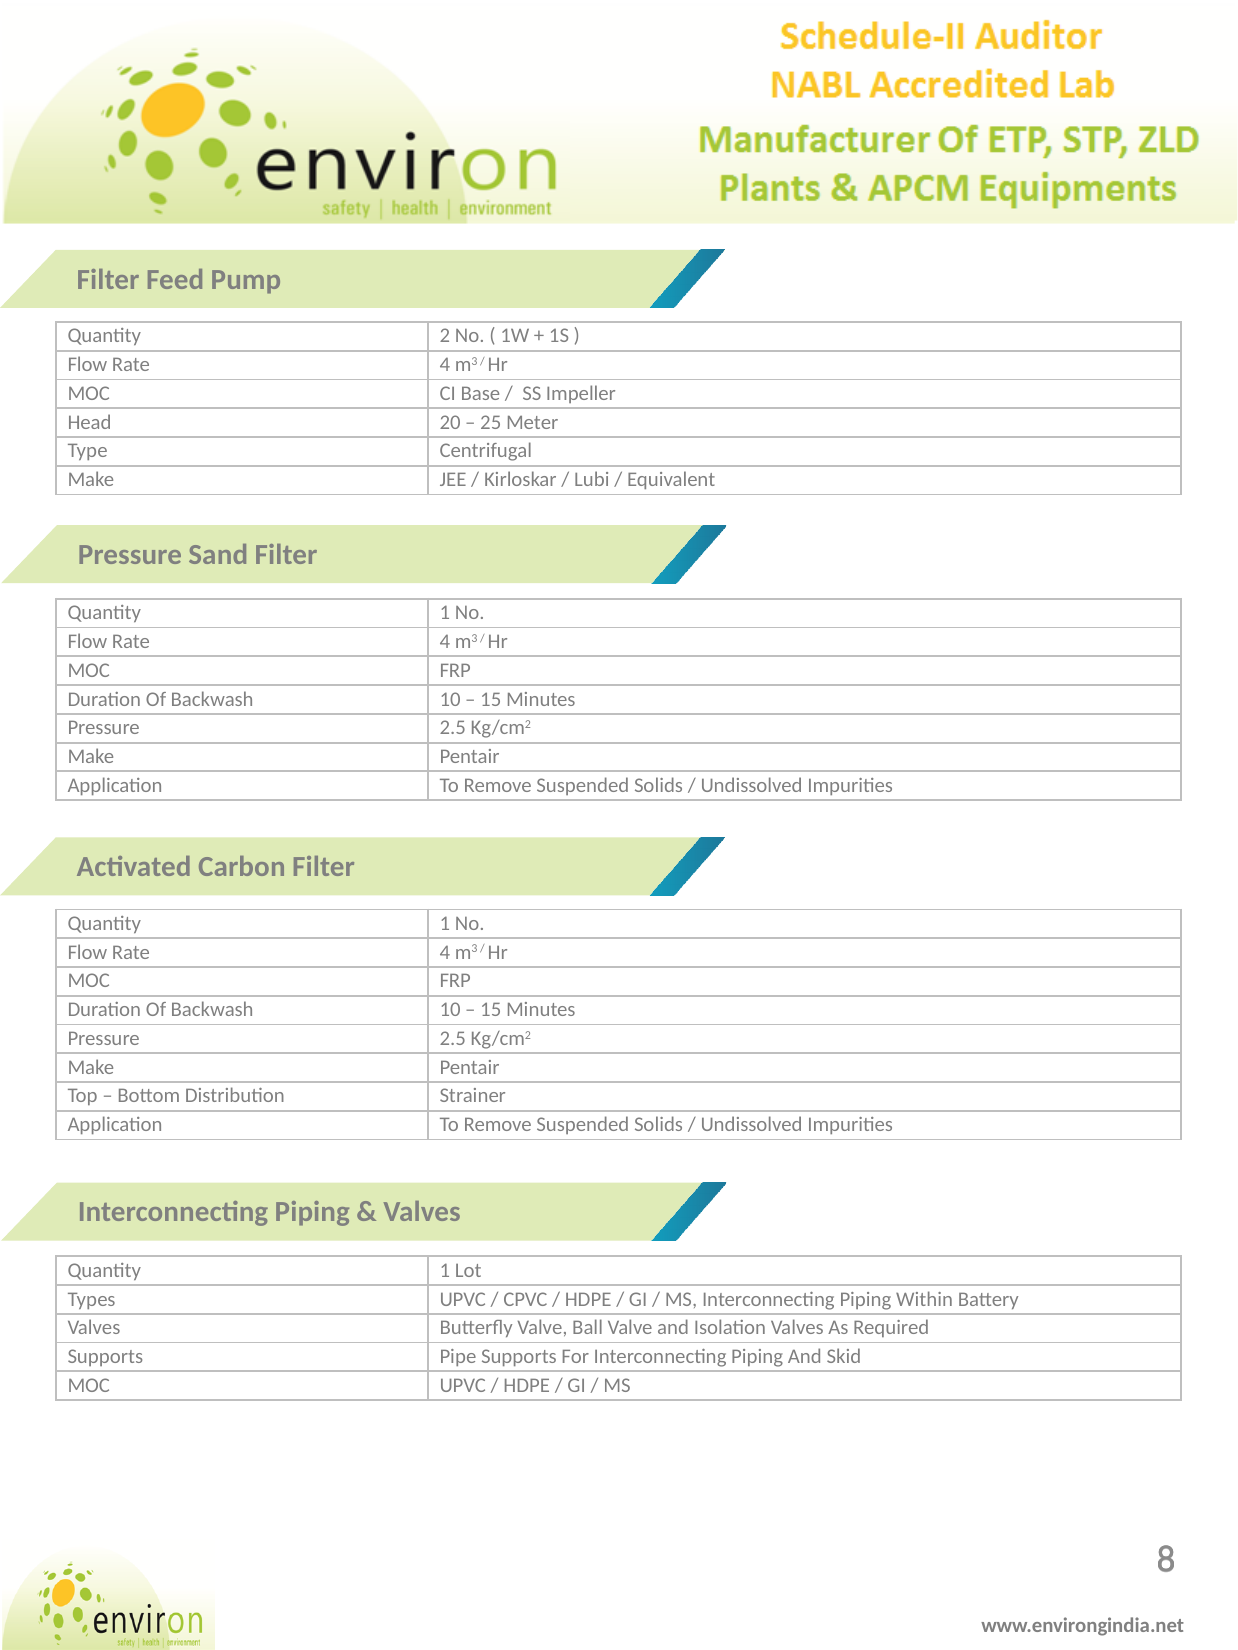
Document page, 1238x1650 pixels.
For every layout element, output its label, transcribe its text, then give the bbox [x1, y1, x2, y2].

table_cell Centrifugal [429, 438, 1180, 465]
text_box www.environgindia.net [981, 1610, 1219, 1638]
table_cell JEE / Kirloskar / Lubi / Equivalent [429, 467, 1180, 494]
table_cell 2.5 Kg/cm2 [429, 715, 1180, 742]
table_cell Flow Rate [57, 628, 427, 655]
table_cell FRP [429, 657, 1180, 684]
text_box [649, 249, 725, 308]
table_cell MOC [57, 968, 427, 995]
table_cell Pentair [429, 744, 1180, 770]
table_cell Type [57, 438, 427, 465]
table_cell MOC [57, 1372, 427, 1399]
text_box [0, 249, 649, 308]
table_header Quantity [57, 910, 427, 937]
table_cell Application [57, 1112, 427, 1139]
table_cell 4 m3 / Hr [429, 352, 1180, 379]
table_header 1 Lot [429, 1257, 1180, 1284]
picture [0, 0, 1238, 236]
text_box [651, 1182, 727, 1241]
text_box 8 [890, 1534, 1176, 1580]
text_box [0, 242, 1238, 1650]
table_cell Make [57, 744, 427, 770]
text_box Pressure Sand Filter [75, 533, 628, 571]
text_box Activated Carbon Filter [74, 845, 627, 883]
table_cell Duration Of Backwash [57, 686, 427, 713]
table_cell Flow Rate [57, 939, 427, 966]
table_cell Make [57, 467, 427, 494]
text_box [649, 837, 725, 896]
table_cell CI Base / SS Impeller [429, 380, 1180, 407]
table_cell Butterfly Valve, Ball Valve and Isolation Valves As Required [429, 1315, 1180, 1342]
table_cell Pentair [429, 1054, 1180, 1081]
table_cell Duration Of Backwash [57, 997, 427, 1024]
table_cell To Remove Suspended Solids / Undissolved Impurities [429, 1112, 1180, 1139]
table_cell 20 – 25 Meter [429, 409, 1180, 436]
table_cell To Remove Suspended Solids / Undissolved Impurities [429, 772, 1180, 799]
table_cell Make [57, 1054, 427, 1081]
table_header 1 No. [429, 600, 1180, 627]
text_box Interconnecting Piping & Valves [75, 1190, 628, 1228]
table_header Quantity [57, 323, 427, 350]
table_cell 10 – 15 Minutes [429, 686, 1180, 713]
text_box Filter Feed Pump [74, 258, 627, 296]
text_box [1, 1182, 651, 1241]
table_cell MOC [57, 657, 427, 684]
table_cell Flow Rate [57, 352, 427, 379]
table_cell Valves [57, 1315, 427, 1342]
table_header 2 No. ( 1W + 1S ) [429, 323, 1180, 350]
table_cell Pipe Supports For Interconnecting Piping And Skid [429, 1343, 1180, 1370]
table_cell UPVC / CPVC / HDPE / GI / MS, Interconnecting Piping Within Battery [429, 1286, 1180, 1313]
table_cell MOC [57, 380, 427, 407]
table_cell 2.5 Kg/cm2 [429, 1025, 1180, 1052]
table_cell Strainer [429, 1083, 1180, 1110]
table_cell Application [57, 772, 427, 799]
text_box [1, 525, 651, 584]
table_cell Top – Bottom Distribution [57, 1083, 427, 1110]
table_cell 10 – 15 Minutes [429, 997, 1180, 1024]
text_box [651, 525, 727, 584]
table_header 1 No. [429, 910, 1180, 937]
table_cell Head [57, 409, 427, 436]
table_cell UPVC / HDPE / GI / MS [429, 1372, 1180, 1399]
table_cell Types [57, 1286, 427, 1313]
table_header Quantity [57, 1257, 427, 1284]
table_cell Pressure [57, 715, 427, 742]
text_box [0, 837, 649, 896]
table_cell Supports [57, 1343, 427, 1370]
table_header Quantity [57, 600, 427, 627]
table_cell 4 m3 / Hr [429, 628, 1180, 655]
table_cell FRP [429, 968, 1180, 995]
picture [0, 1537, 215, 1650]
table_cell 4 m3 / Hr [429, 939, 1180, 966]
table_cell Pressure [57, 1025, 427, 1052]
